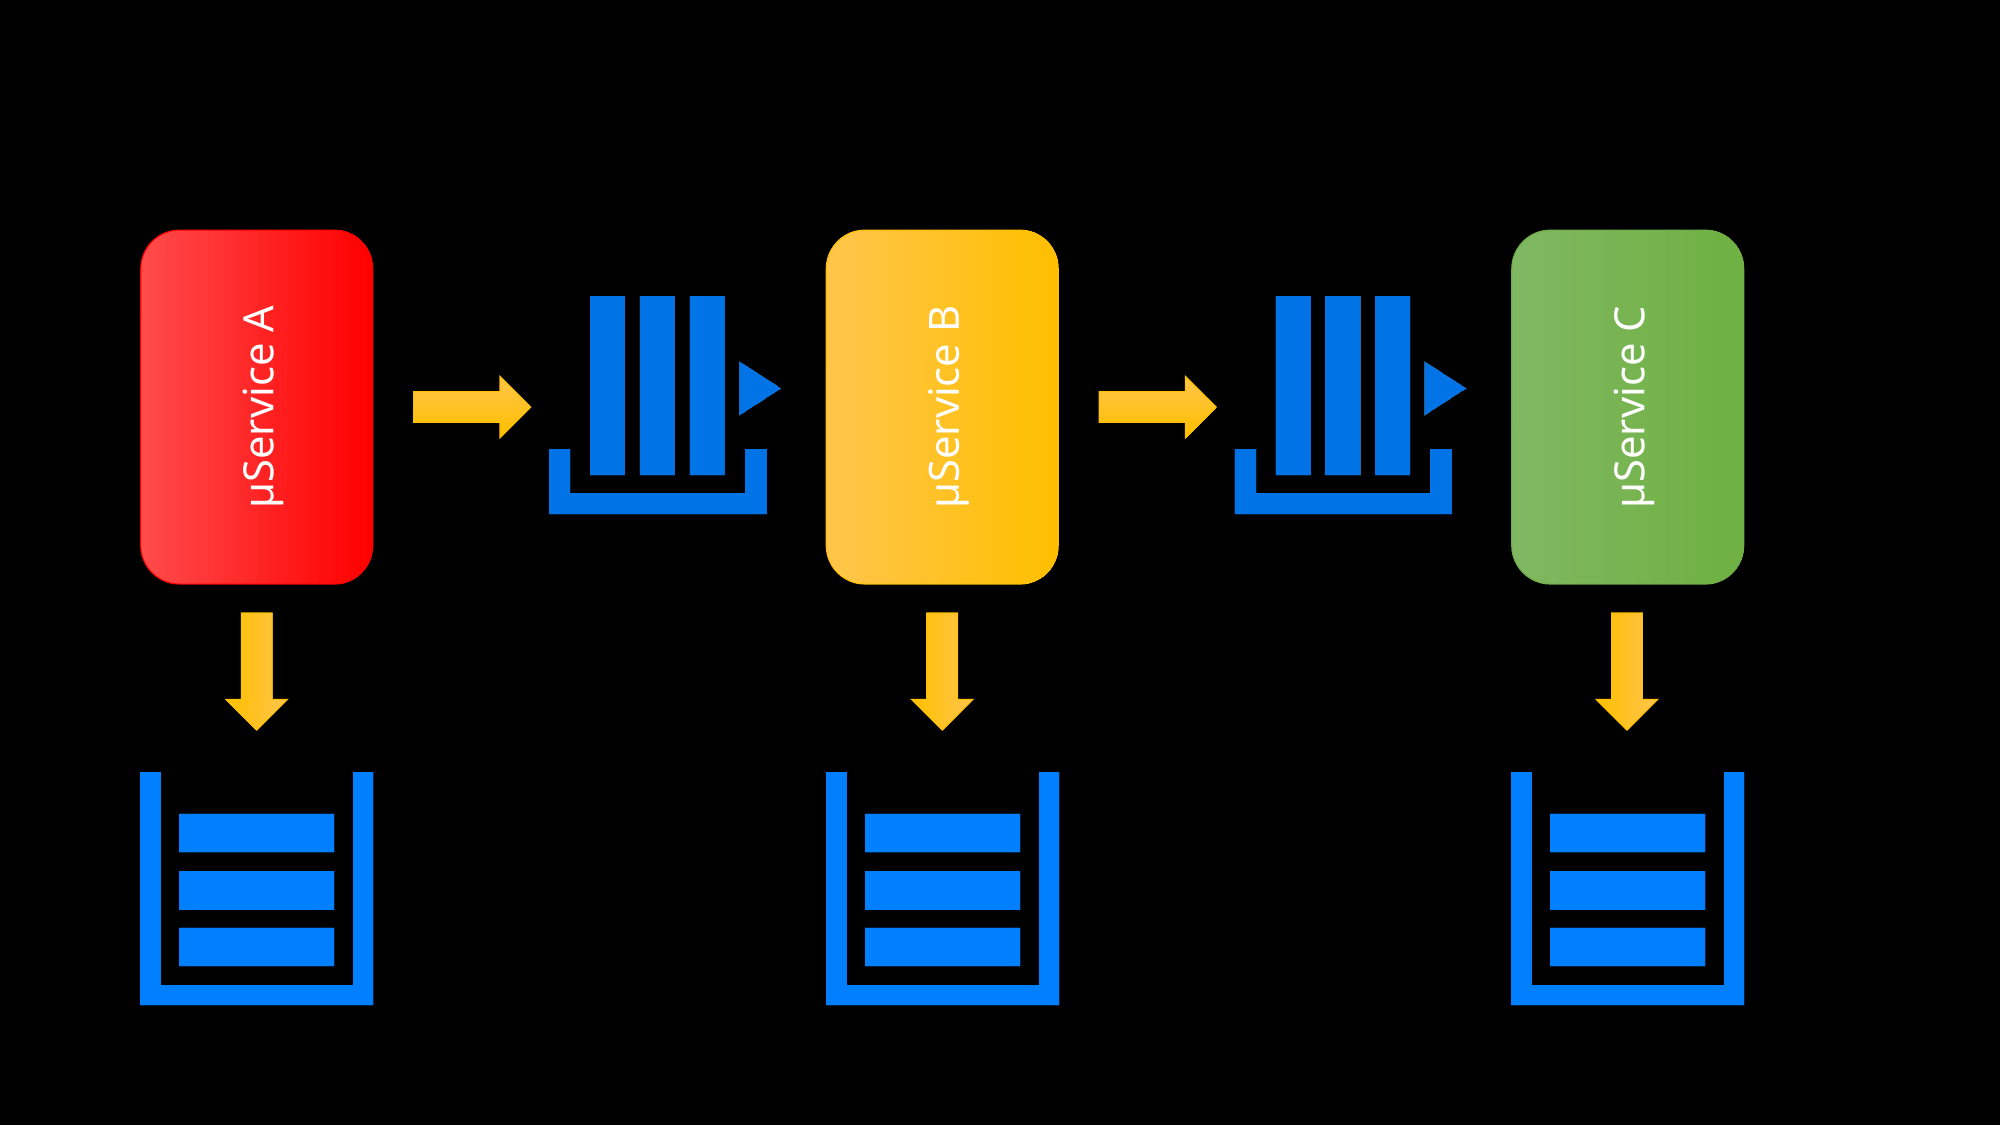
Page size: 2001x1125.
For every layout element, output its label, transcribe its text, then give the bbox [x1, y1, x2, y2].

picture [812, 759, 1072, 1018]
text_box [224, 612, 289, 731]
picture [1498, 759, 1757, 1018]
text_box [413, 375, 521, 440]
picture [127, 759, 386, 1018]
picture [521, 268, 794, 541]
text_box [1594, 612, 1659, 731]
text_box µService B [825, 229, 1059, 585]
text_box µService A [140, 229, 374, 585]
text_box µService C [1511, 229, 1745, 585]
text_box [910, 612, 975, 731]
text_box [1098, 375, 1206, 440]
picture [1206, 268, 1479, 541]
